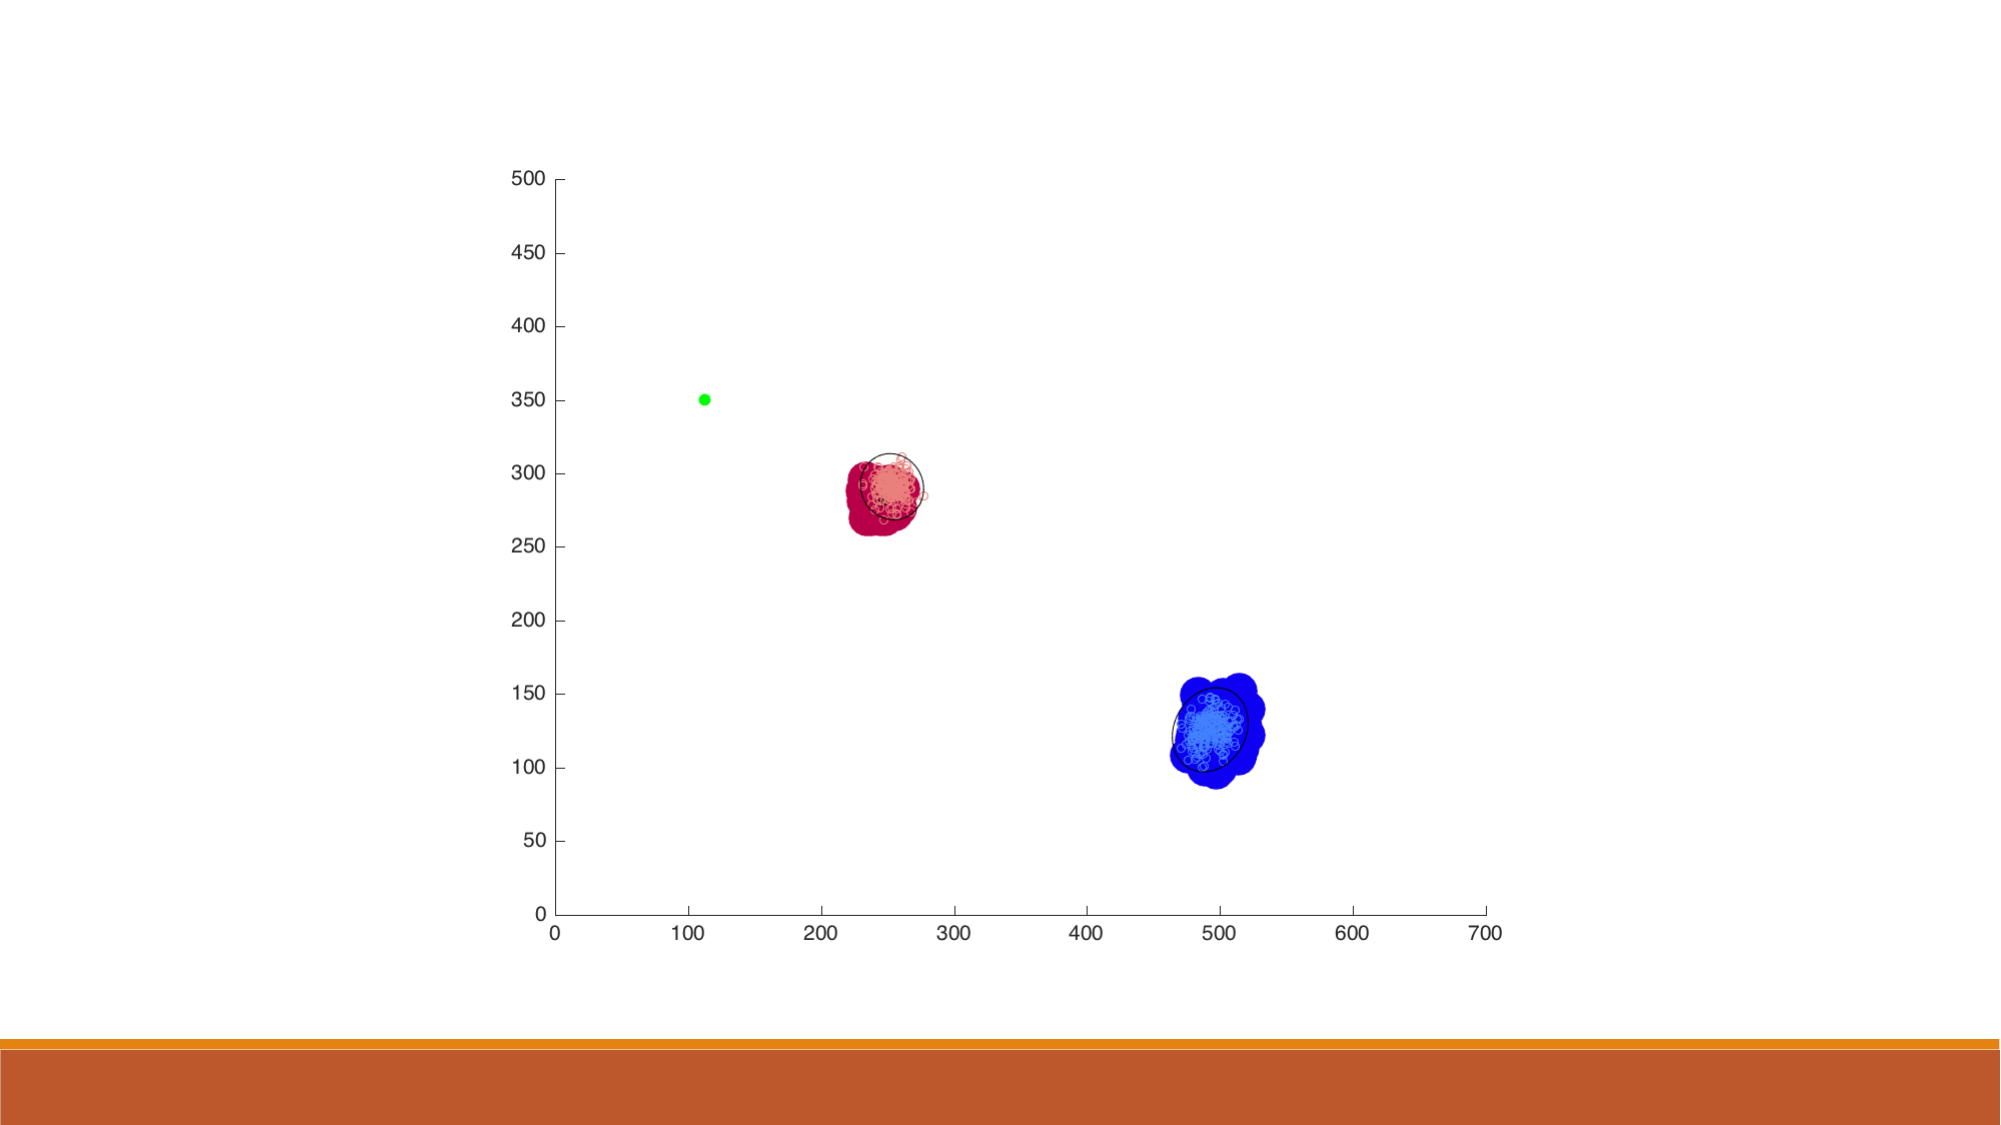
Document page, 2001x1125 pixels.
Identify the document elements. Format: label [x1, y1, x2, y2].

picture [399, 111, 1601, 1013]
